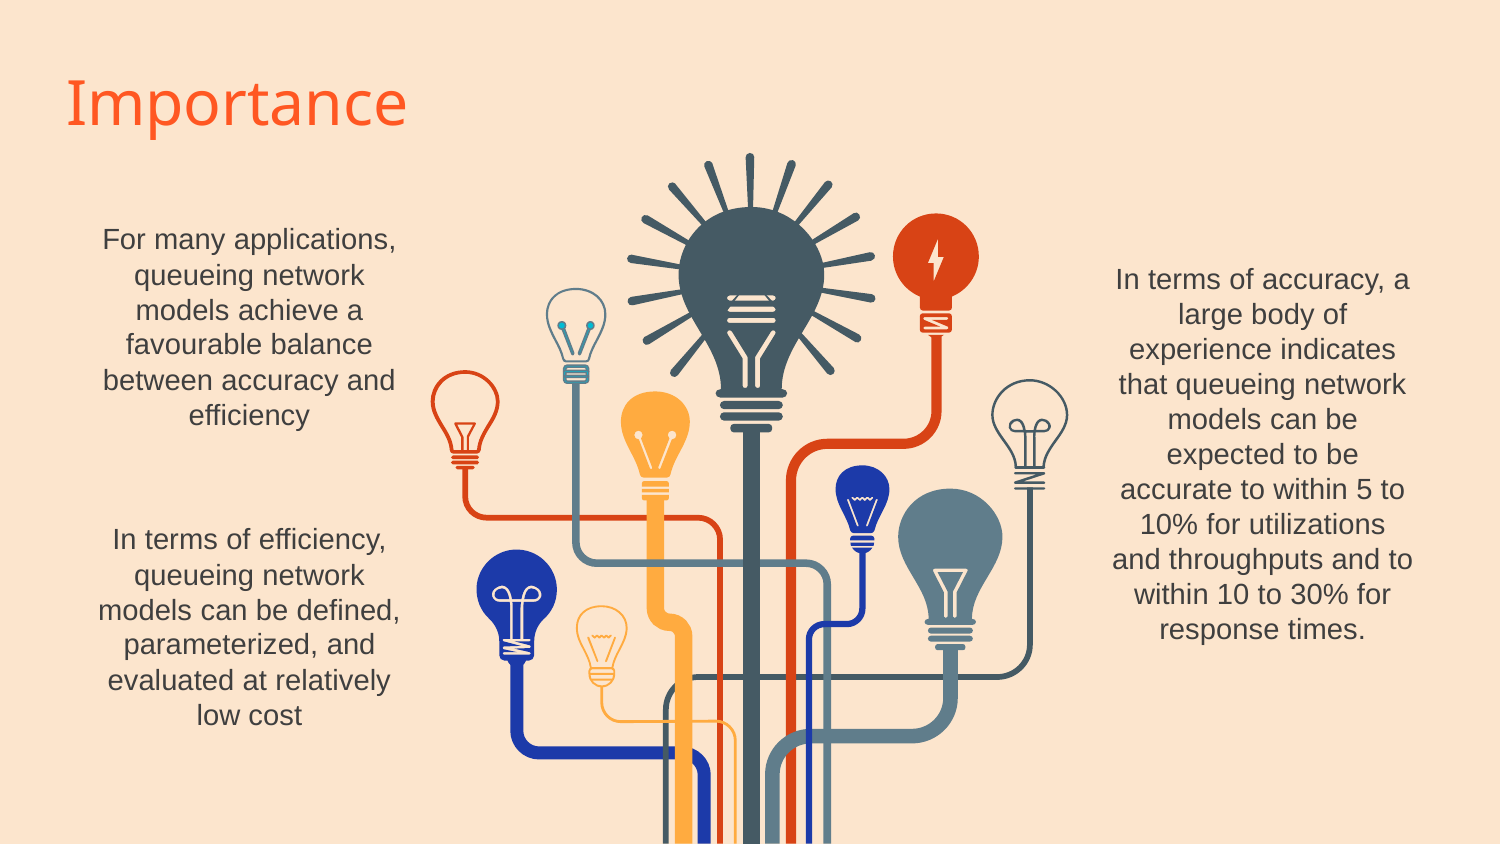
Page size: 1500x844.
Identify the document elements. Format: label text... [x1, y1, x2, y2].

title Importance [51, 48, 1449, 142]
text_box For many applications, queueing network models achieve a favourable balance between accuracy and efficiency [71, 215, 426, 460]
text_box In terms of accuracy, a large body of experience indicates that queueing network models can be expected to be accurate to within 5 to 10% for utilizations and throughputs and to within 10 to 30% for response times. [1100, 254, 1425, 654]
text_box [431, 152, 1069, 844]
text_box [1073, 205, 1352, 319]
text_box In terms of efficiency, queueing network models can be defined, parameterized, and evaluated at relatively low cost [71, 515, 426, 760]
